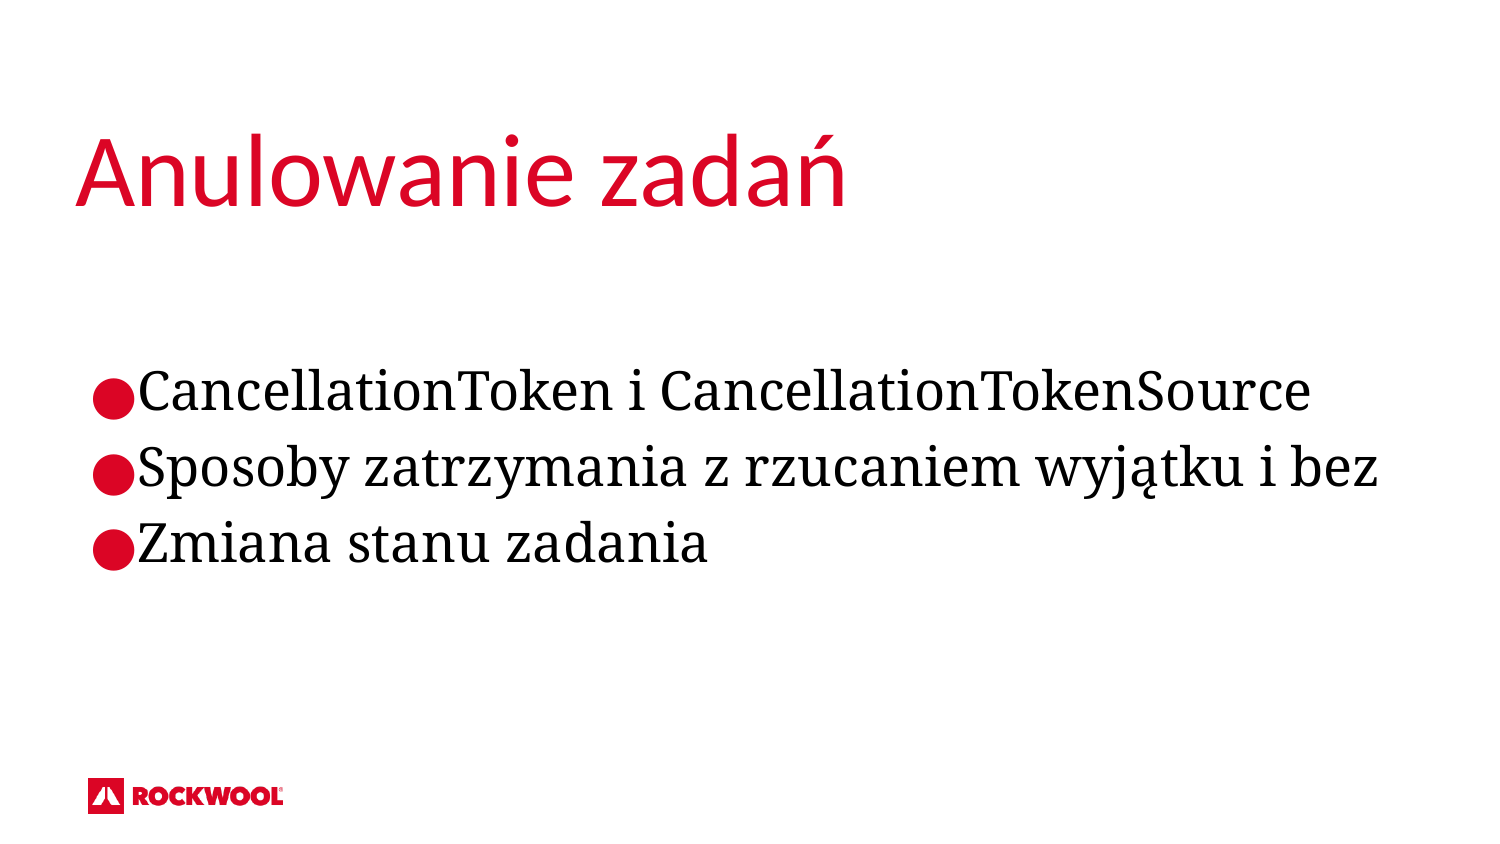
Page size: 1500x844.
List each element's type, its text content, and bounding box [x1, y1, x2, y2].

text_box CancellationToken i CancellationTokenSource Sposoby zatrzymania z rzucaniem wyjątku i bez Zmiana stanu zadania [75, 238, 1425, 778]
text_box Anulowanie zadań [75, 86, 1425, 228]
picture [88, 778, 283, 814]
